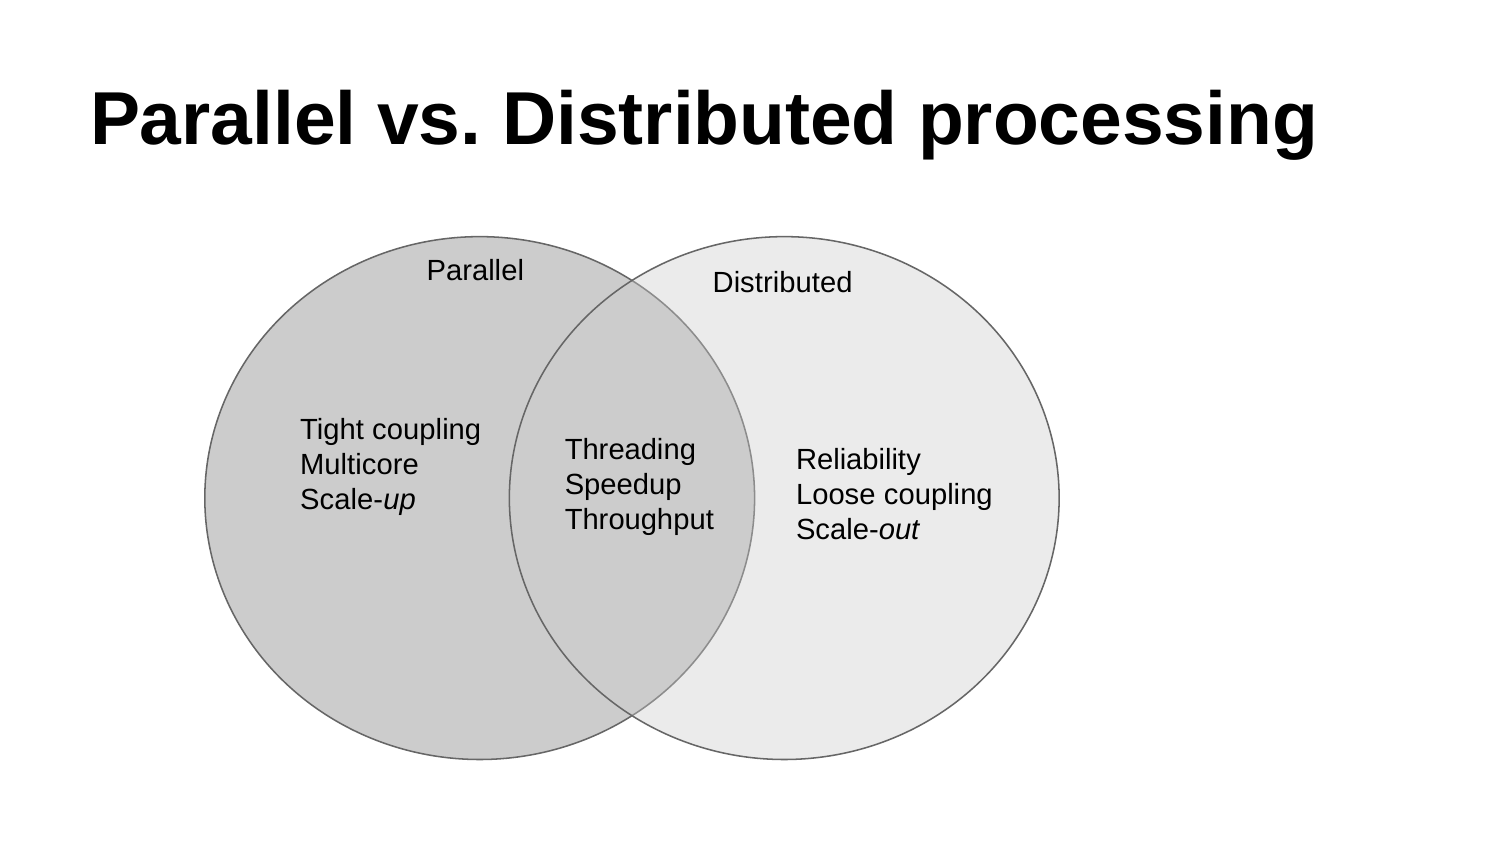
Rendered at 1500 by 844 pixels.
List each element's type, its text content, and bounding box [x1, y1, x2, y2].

text_box [509, 250, 1060, 760]
text_box Threading Speedup Throughput [549, 415, 766, 541]
text_box [707, 236, 861, 247]
text_box Tight coupling Multicore Scale-up [204, 244, 632, 760]
text_box Distributed [697, 247, 871, 313]
title Parallel vs. Distributed processing [75, 33, 1425, 175]
text_box Reliability Loose coupling Scale-out [780, 425, 1033, 587]
text_box Parallel [411, 236, 548, 302]
